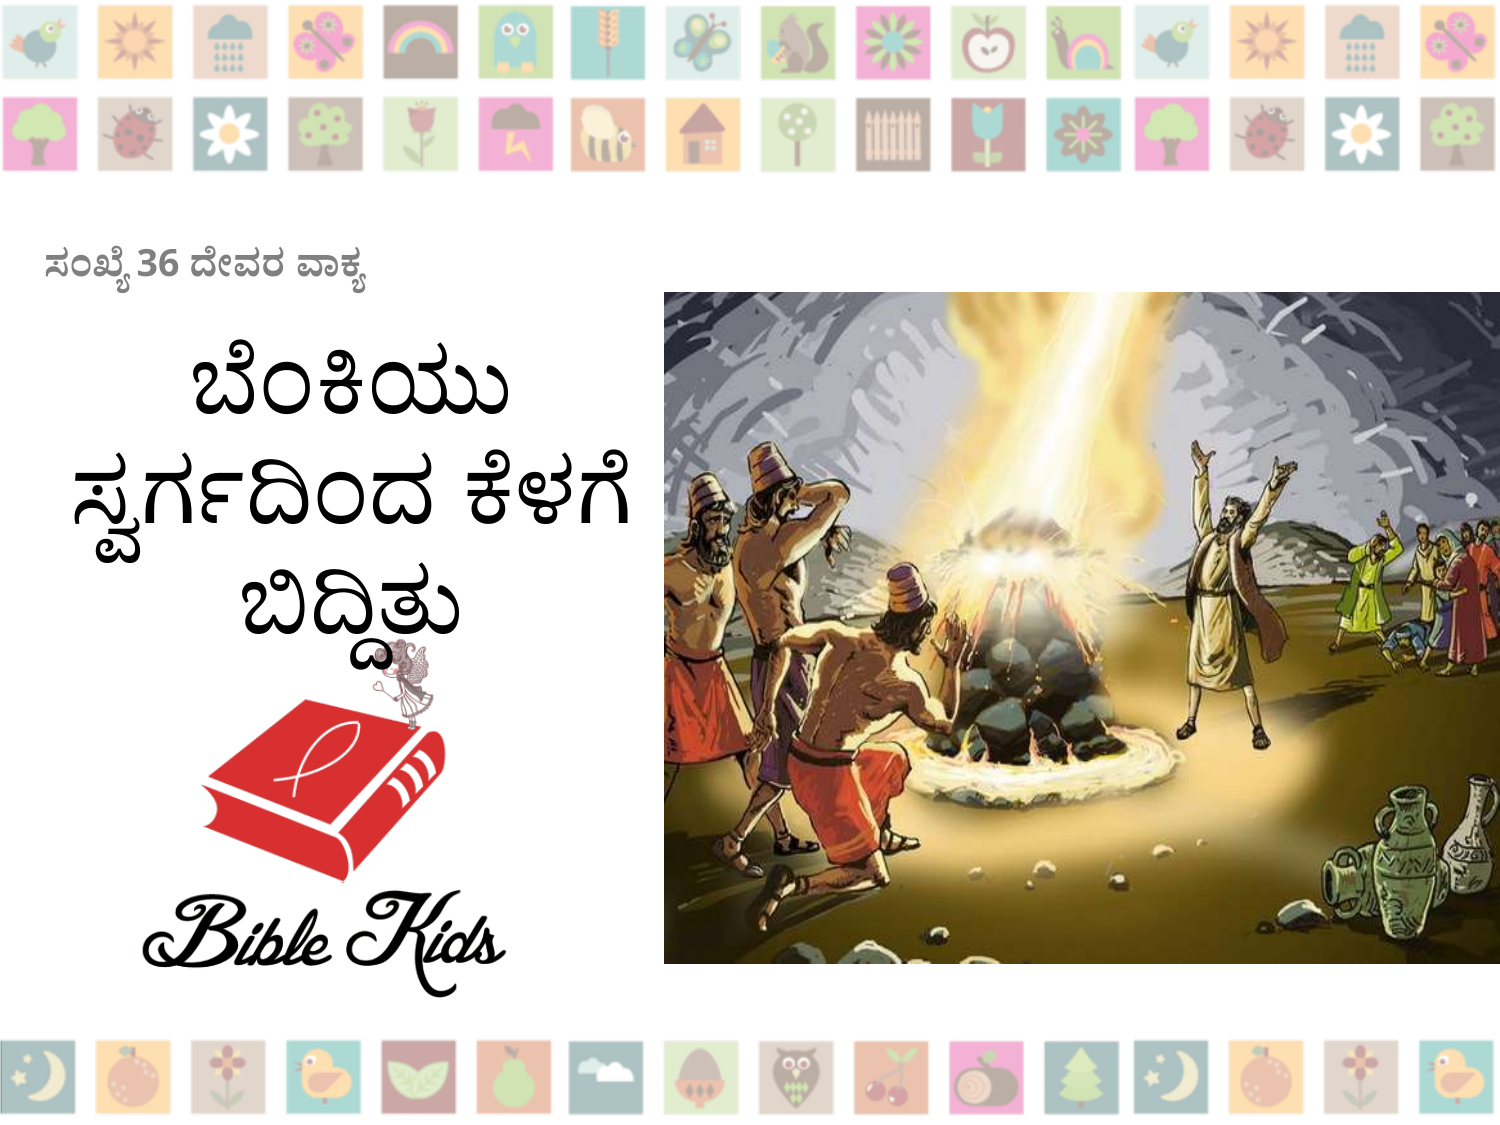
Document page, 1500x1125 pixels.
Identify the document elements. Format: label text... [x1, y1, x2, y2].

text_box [0, 3, 1500, 181]
picture [664, 292, 1500, 965]
text_box ಸಂಖ್ಯೆ 36 ದೇವರ ವಾಕ್ಯ [29, 231, 543, 292]
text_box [0, 1028, 1500, 1118]
text_box ಬೆಂಕಿಯು ಸ್ವರ್ಗದಿಂದ ಕೆಳಗೆ ಬಿದ್ದಿತು [29, 314, 659, 659]
picture [117, 600, 544, 1027]
